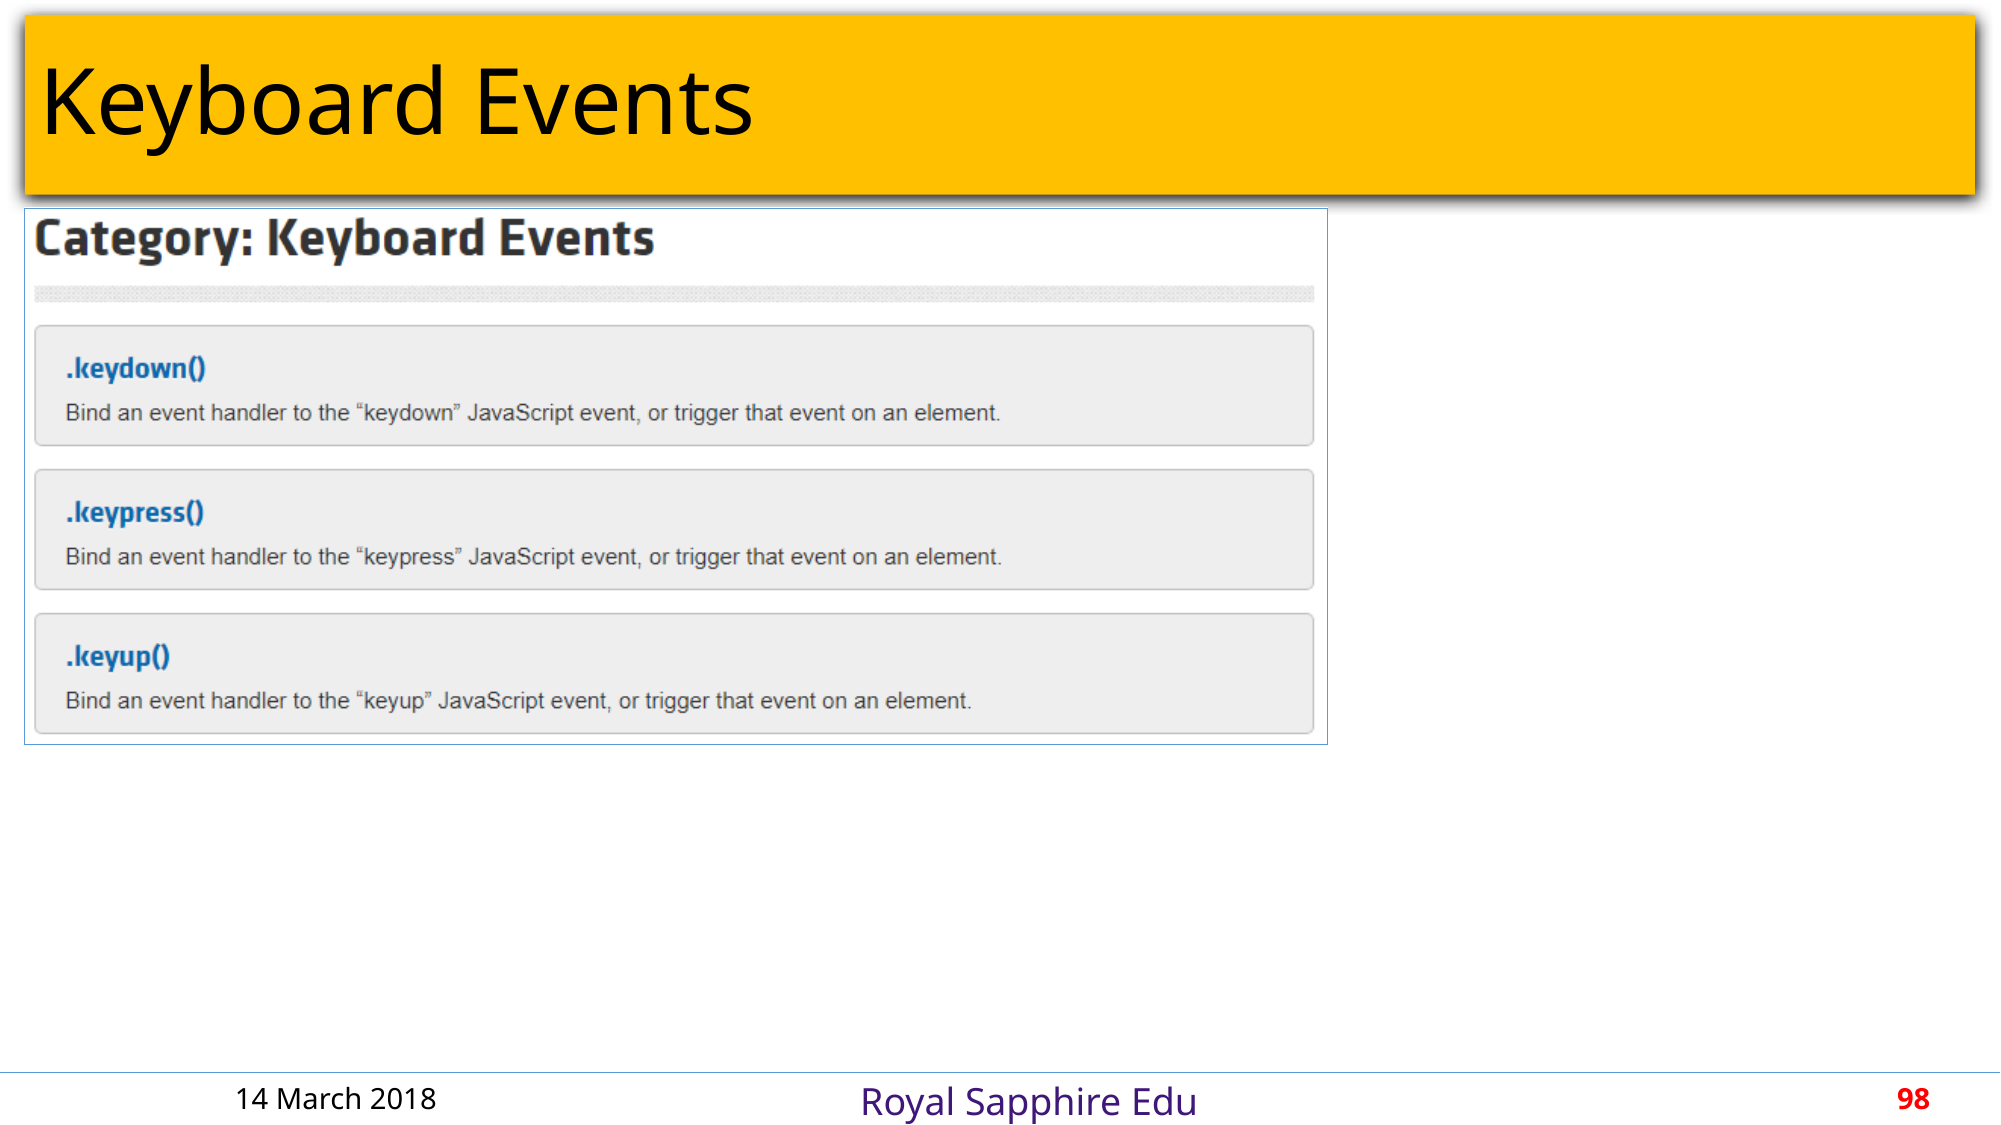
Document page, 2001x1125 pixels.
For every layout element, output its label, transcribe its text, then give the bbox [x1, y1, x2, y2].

title Keyboard Events [24, 14, 1975, 195]
slide_number 98 [1495, 1072, 1946, 1115]
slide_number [220, 1072, 671, 1115]
picture [24, 207, 1328, 745]
